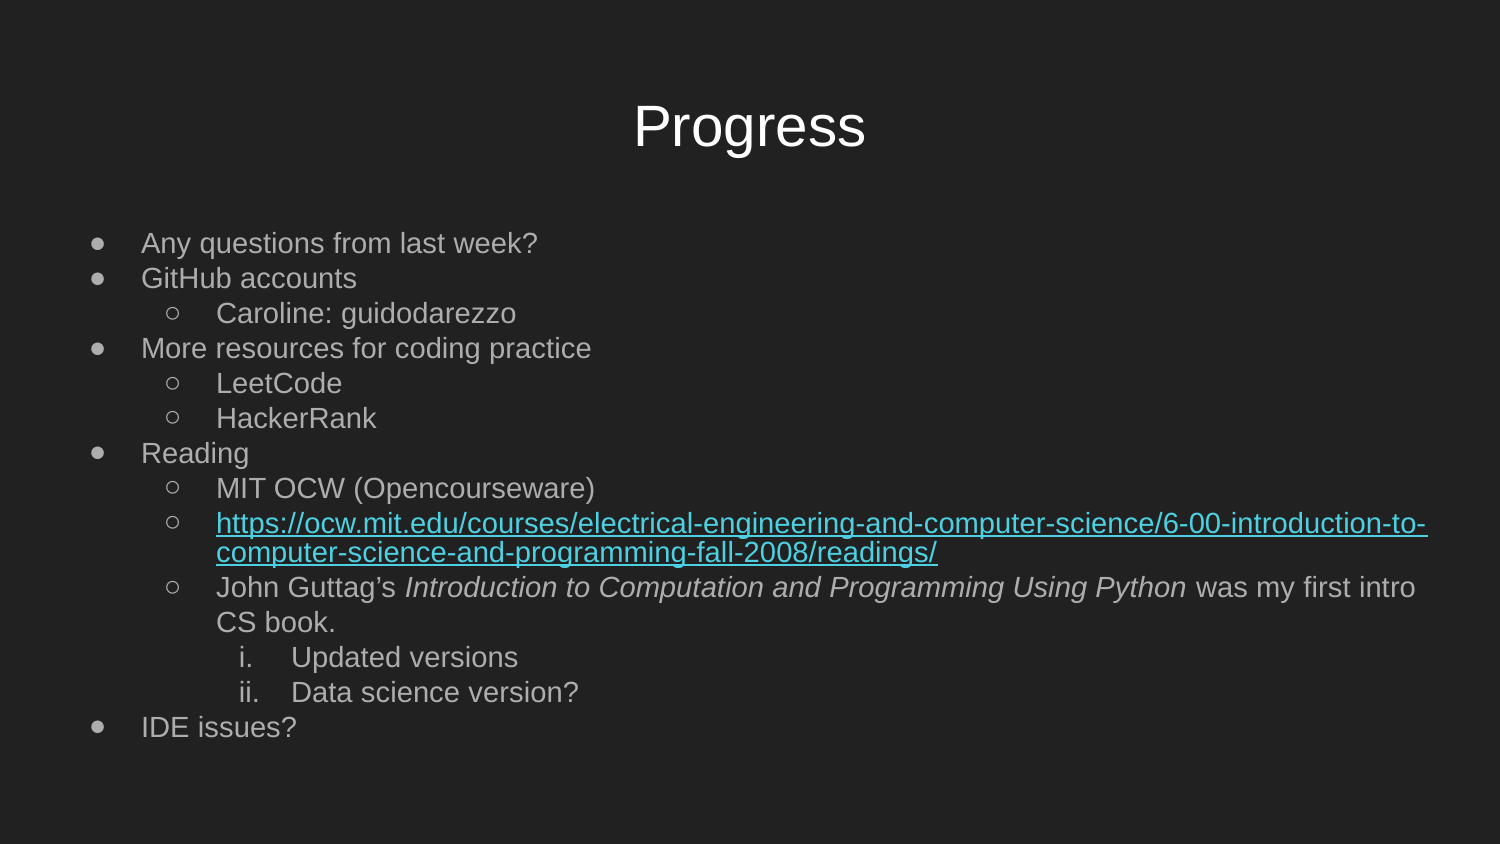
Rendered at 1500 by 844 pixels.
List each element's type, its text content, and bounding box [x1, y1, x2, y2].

title Progress [51, 72, 1449, 167]
list Any questions from last week? GitHub accounts Caroline: guidodarezzo More resources for coding practice LeetCode HackerRank Reading MIT OCW (Opencourseware) https://ocw.mit.edu/courses/electrical-engineering-and-computer-science/6-00-introduction-to-computer-science-and-programming-fall-2008/readings/ John Guttag’s Introduction to Computation and Programming Using Python was my first intro CS book. Updated versions Data science version? IDE issues? [51, 189, 1449, 750]
